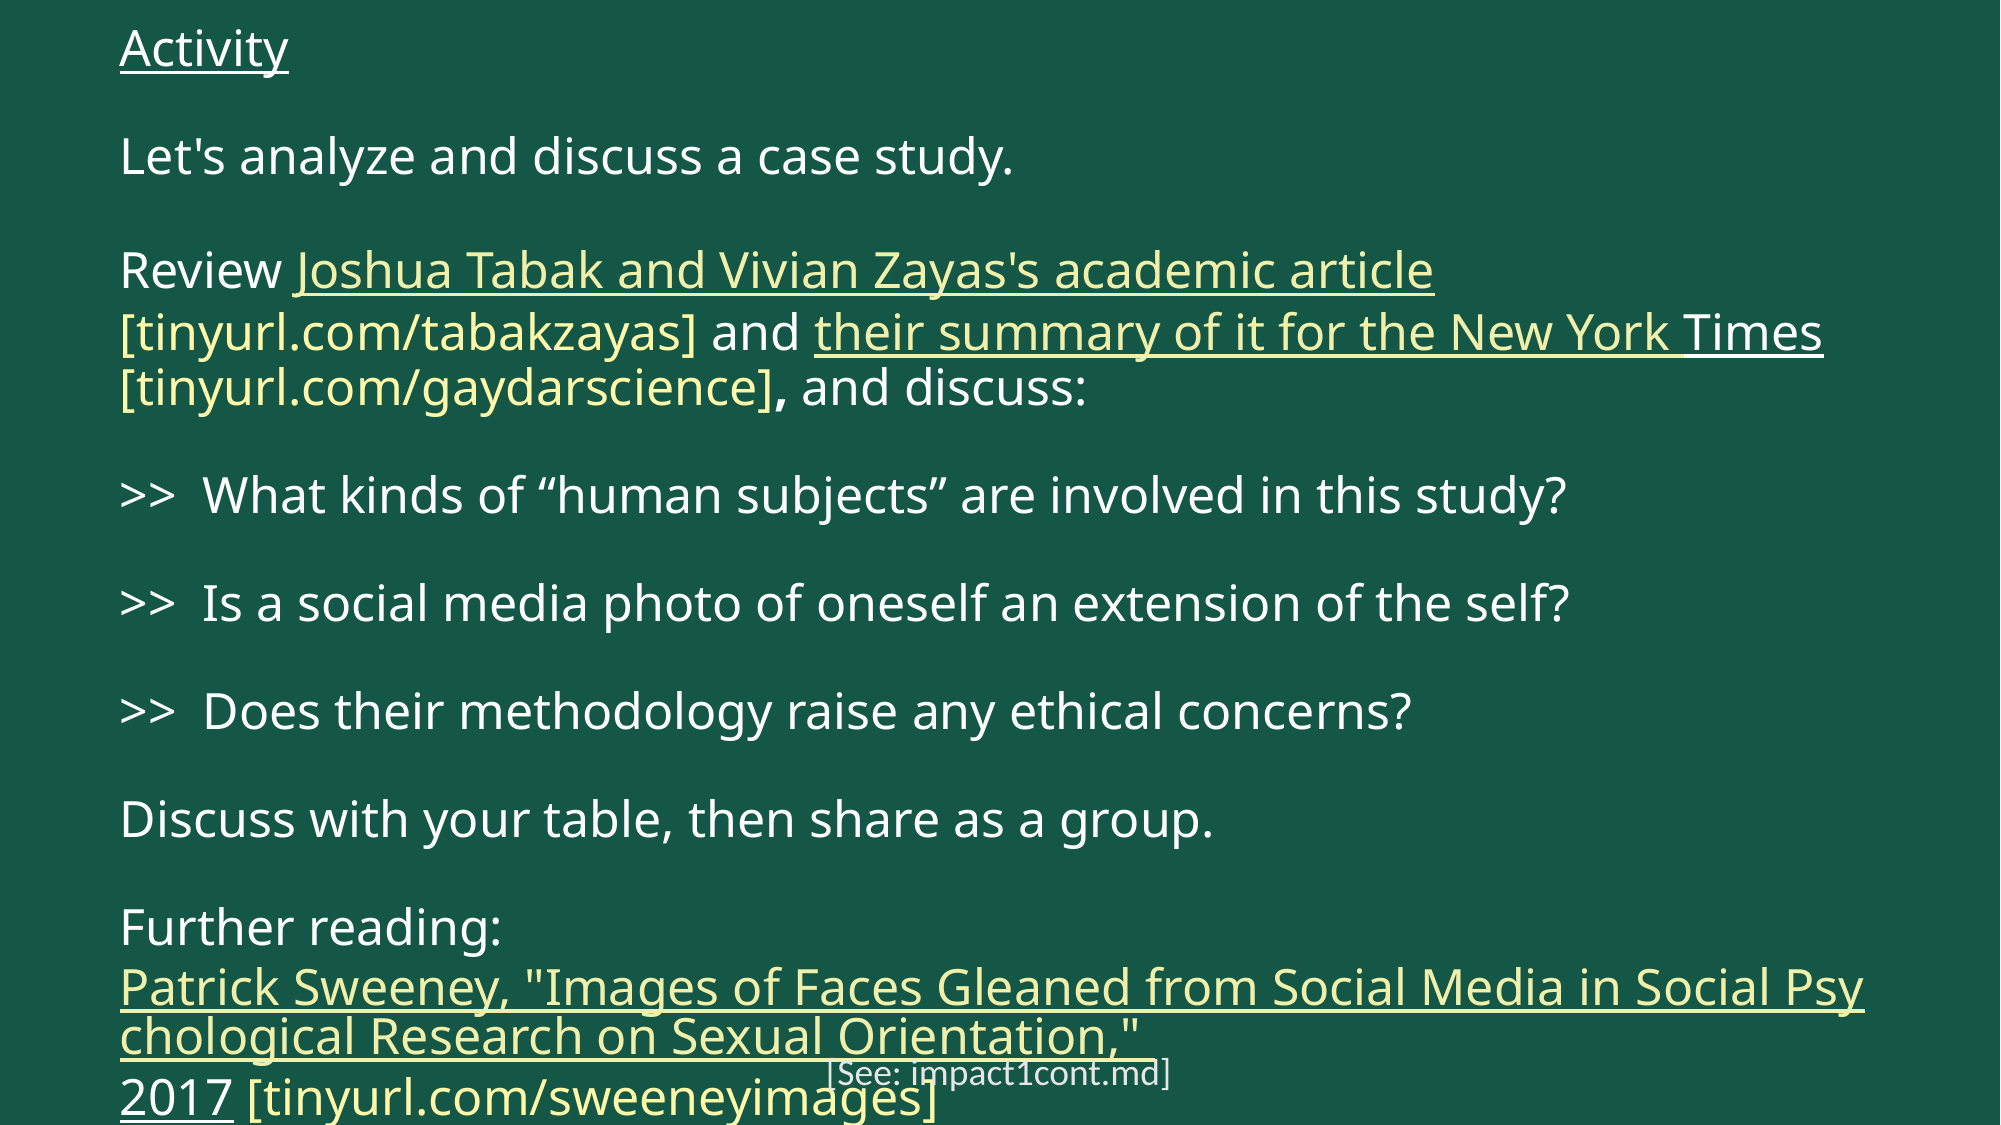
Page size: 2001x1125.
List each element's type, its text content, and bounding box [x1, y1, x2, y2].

title Activity Let's analyze and discuss a case study. Review Joshua Tabak and Vivian Zayas's academic article [tinyurl.com/tabakzayas] and their summary of it for the New York Times [tinyurl.com/gaydarscience], and discuss: >> What kinds of “human subjects” are involved in this study? >> Is a social media photo of oneself an extension of the self? >> Does their methodology raise any ethical concerns? Discuss with your table, then share as a group. Further reading: Patrick Sweeney, "Images of Faces Gleaned from Social Media in Social Psychological Research on Sexual Orientation," 2017 [tinyurl.com/sweeneyimages] [104, 317, 1894, 786]
text_box [See: impact1cont.md] [811, 1040, 1187, 1101]
